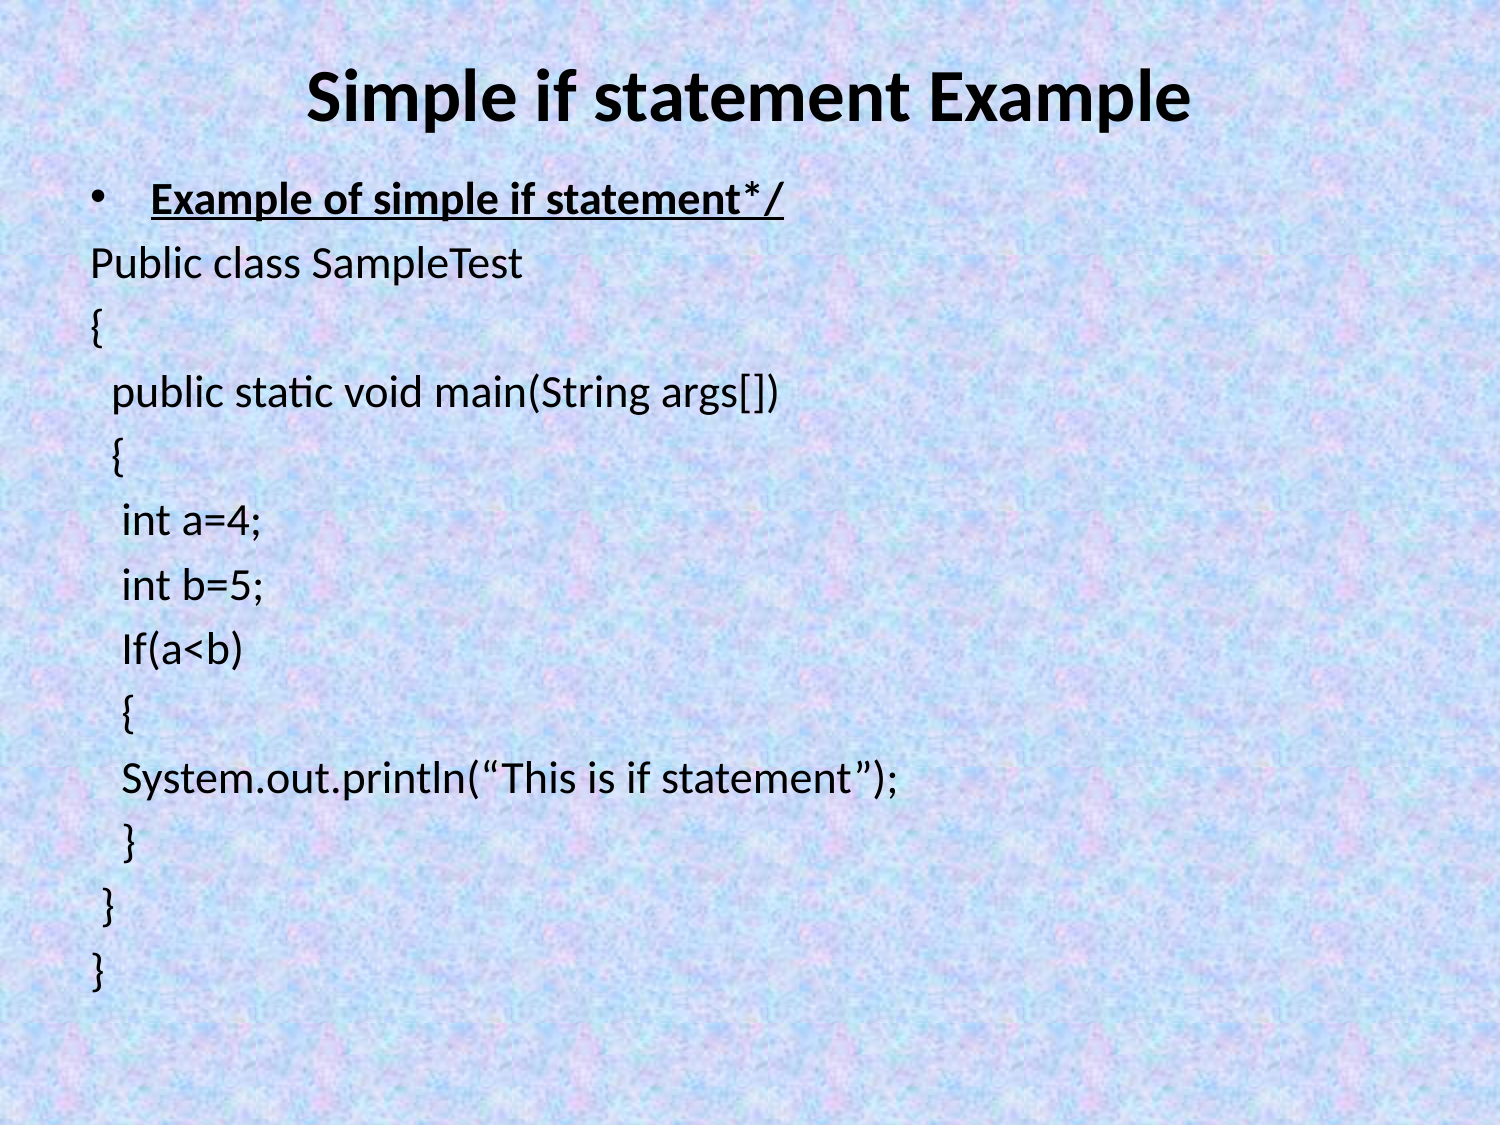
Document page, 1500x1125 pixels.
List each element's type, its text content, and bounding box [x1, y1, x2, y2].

picture [0, 0, 1500, 1125]
list Example of simple if statement*/ Public class SampleTest { public static void main(String args[]) { int a=4; int b=5; If(a<b) { System.out.println(“This is if statement”); } } } [75, 160, 1425, 1005]
title Simple if statement Example [75, 45, 1425, 138]
